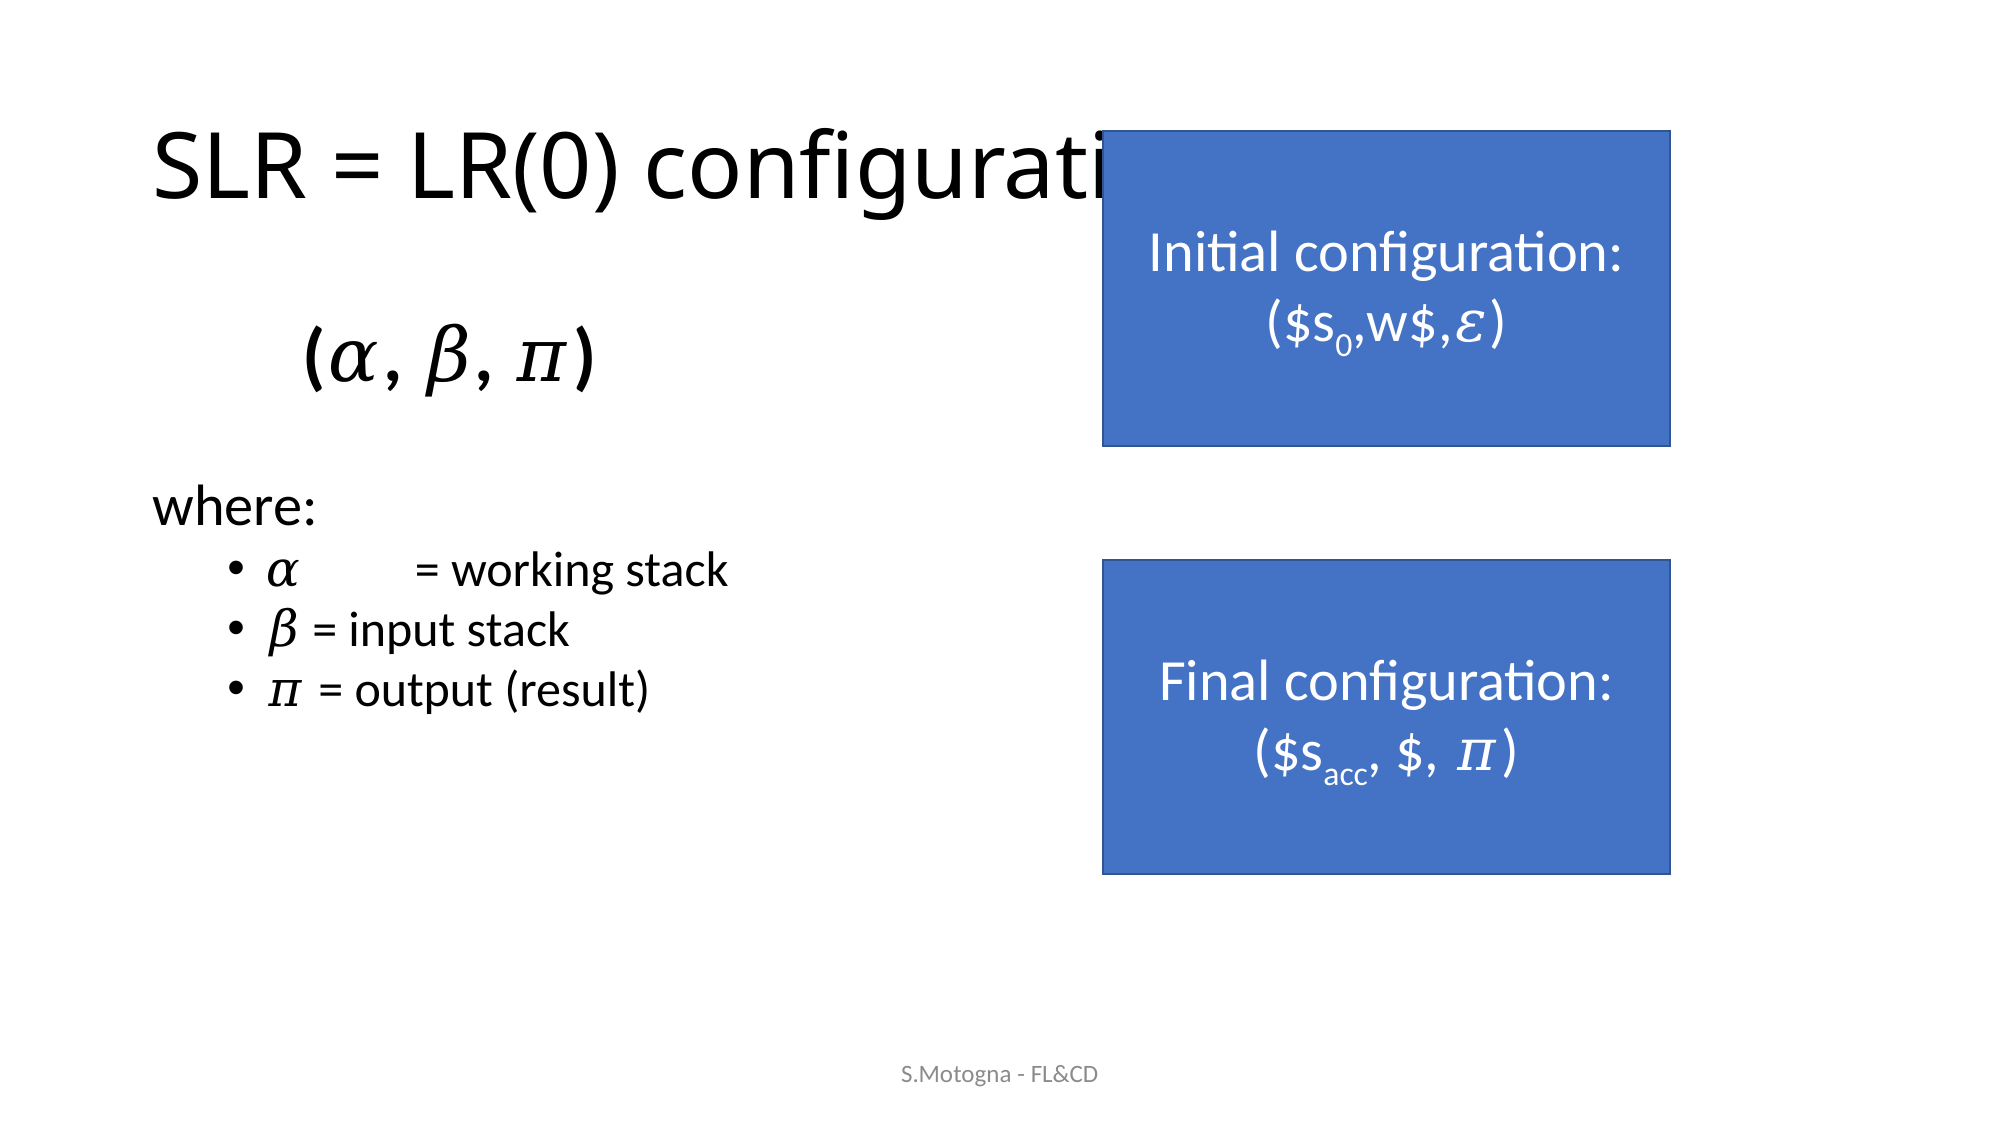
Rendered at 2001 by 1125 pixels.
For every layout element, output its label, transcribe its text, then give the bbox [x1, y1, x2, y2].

title SLR = LR(0) configurations [137, 59, 1863, 278]
text_box Final configuration: ($sacc, $, 𝜋) [1102, 559, 1671, 875]
text_box Initial configuration: ($s0,w$,𝜀) [1102, 130, 1671, 447]
list (𝛼, 𝛽, 𝜋) where: 𝛼 = working stack 𝛽 = input stack 𝜋 = output (result) [137, 299, 1863, 1014]
footer S.Motogna - FL&CD [662, 1042, 1338, 1103]
